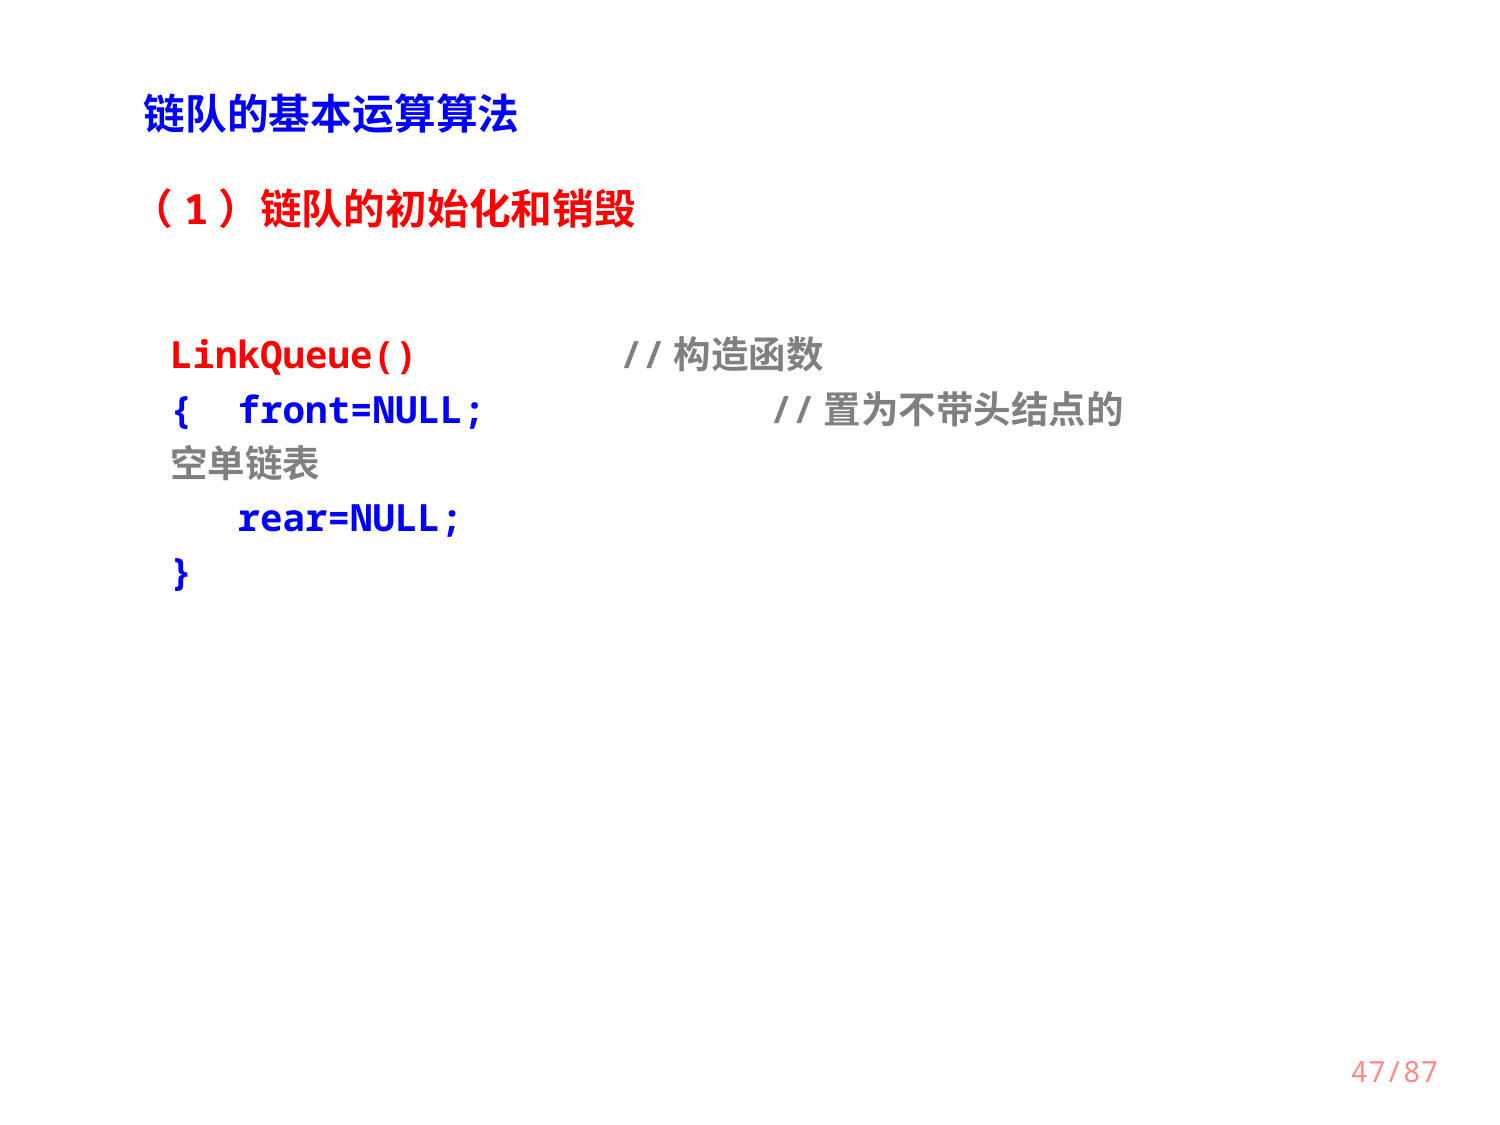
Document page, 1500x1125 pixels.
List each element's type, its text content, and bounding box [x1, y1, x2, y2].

text_box 链队的基本运算算法 [128, 80, 575, 145]
text_box （1）链队的初始化和销毁 [117, 175, 739, 241]
text_box LinkQueue() //构造函数 { front=NULL; //置为不带头结点的空单链表 rear=NULL; } [138, 303, 1150, 613]
slide_number 47/87 [1300, 1042, 1454, 1103]
